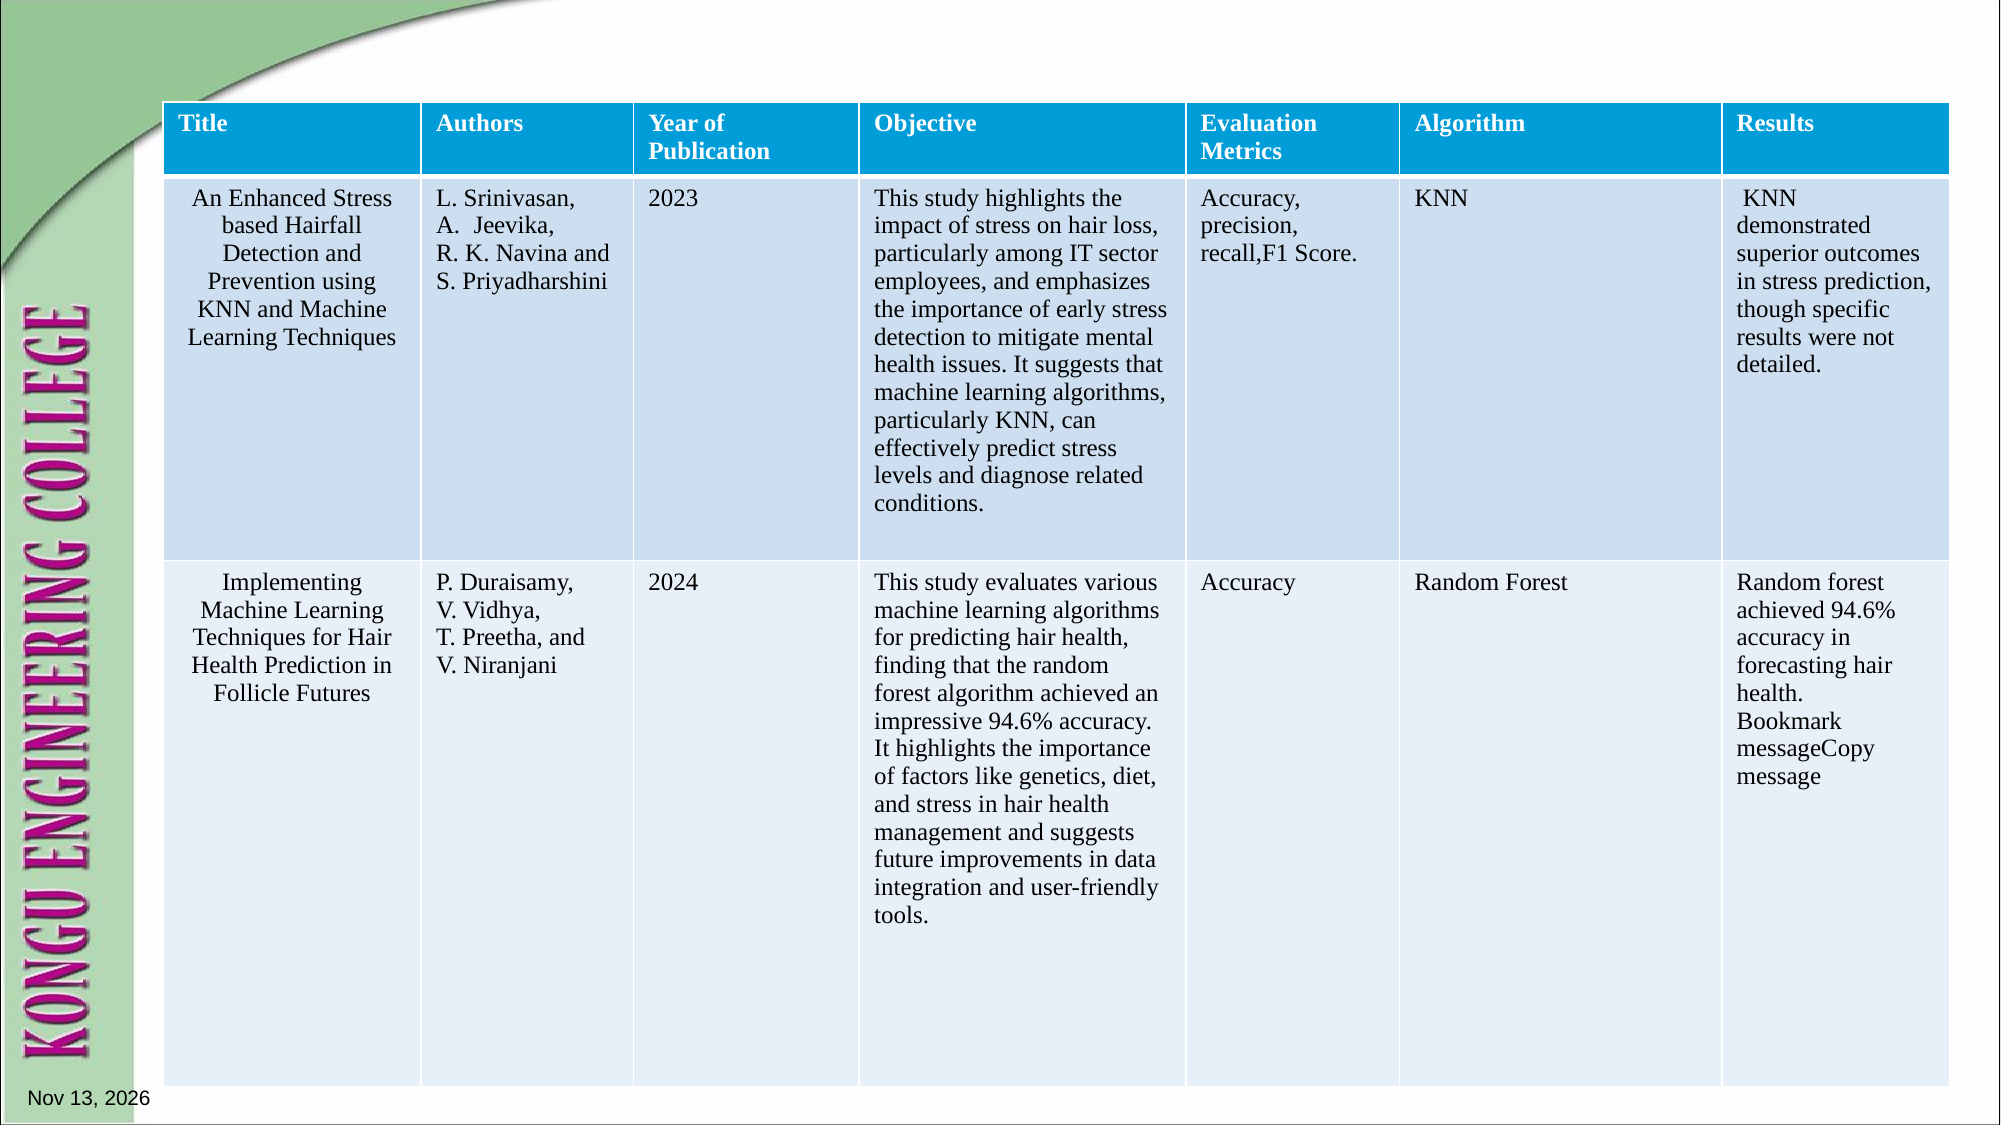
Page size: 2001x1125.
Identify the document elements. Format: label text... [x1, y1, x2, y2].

table_cell Random Forest [1400, 561, 1721, 1086]
table_cell KNN demonstrated superior outcomes in stress prediction, though specific results were not detailed. [1723, 179, 1949, 560]
table_cell This study highlights the impact of stress on hair loss, particularly among IT sector employees, and emphasizes the importance of early stress detection to mitigate mental health issues. It suggests that machine learning algorithms, particularly KNN, can effectively predict stress levels and diagnose related conditions. [860, 179, 1185, 560]
table_header Evaluation Metrics [1187, 103, 1399, 174]
table_cell 2023 [634, 179, 858, 560]
table_header Authors [422, 103, 633, 174]
table_cell Random forest achieved 94.6% accuracy in forecasting hair health. Bookmark messageCopy message [1723, 561, 1949, 1086]
table_cell 2024 [634, 561, 858, 1086]
slide_number 27-Apr-25 [27, 1049, 494, 1110]
table_cell Accuracy [1187, 561, 1399, 1086]
table_cell An Enhanced Stress based Hairfall Detection and Prevention using KNN and Machine Learning Techniques [164, 179, 420, 560]
table_header Algorithm [1400, 103, 1721, 174]
table_cell This study evaluates various machine learning algorithms for predicting hair health, finding that the random forest algorithm achieved an impressive 94.6% accuracy. It highlights the importance of factors like genetics, diet, and stress in hair health management and suggests future improvements in data integration and user-friendly tools. [860, 561, 1185, 1086]
table_cell L. Srinivasan, Jeevika, R. K. Navina and S. Priyadharshini [422, 179, 633, 560]
table_cell Implementing Machine Learning Techniques for Hair Health Prediction in Follicle Futures [164, 561, 420, 1086]
table_cell Accuracy, precision, recall,F1 Score. [1187, 179, 1399, 560]
table_header Title [164, 103, 420, 174]
table_cell KNN [1400, 179, 1721, 560]
table_header Year of Publication [634, 103, 858, 174]
table_header Objective [860, 103, 1185, 174]
table_cell P. Duraisamy, V. Vidhya, T. Preetha, and V. Niranjani [422, 561, 633, 1086]
picture [0, 0, 2001, 1125]
table_header Results [1723, 103, 1949, 174]
